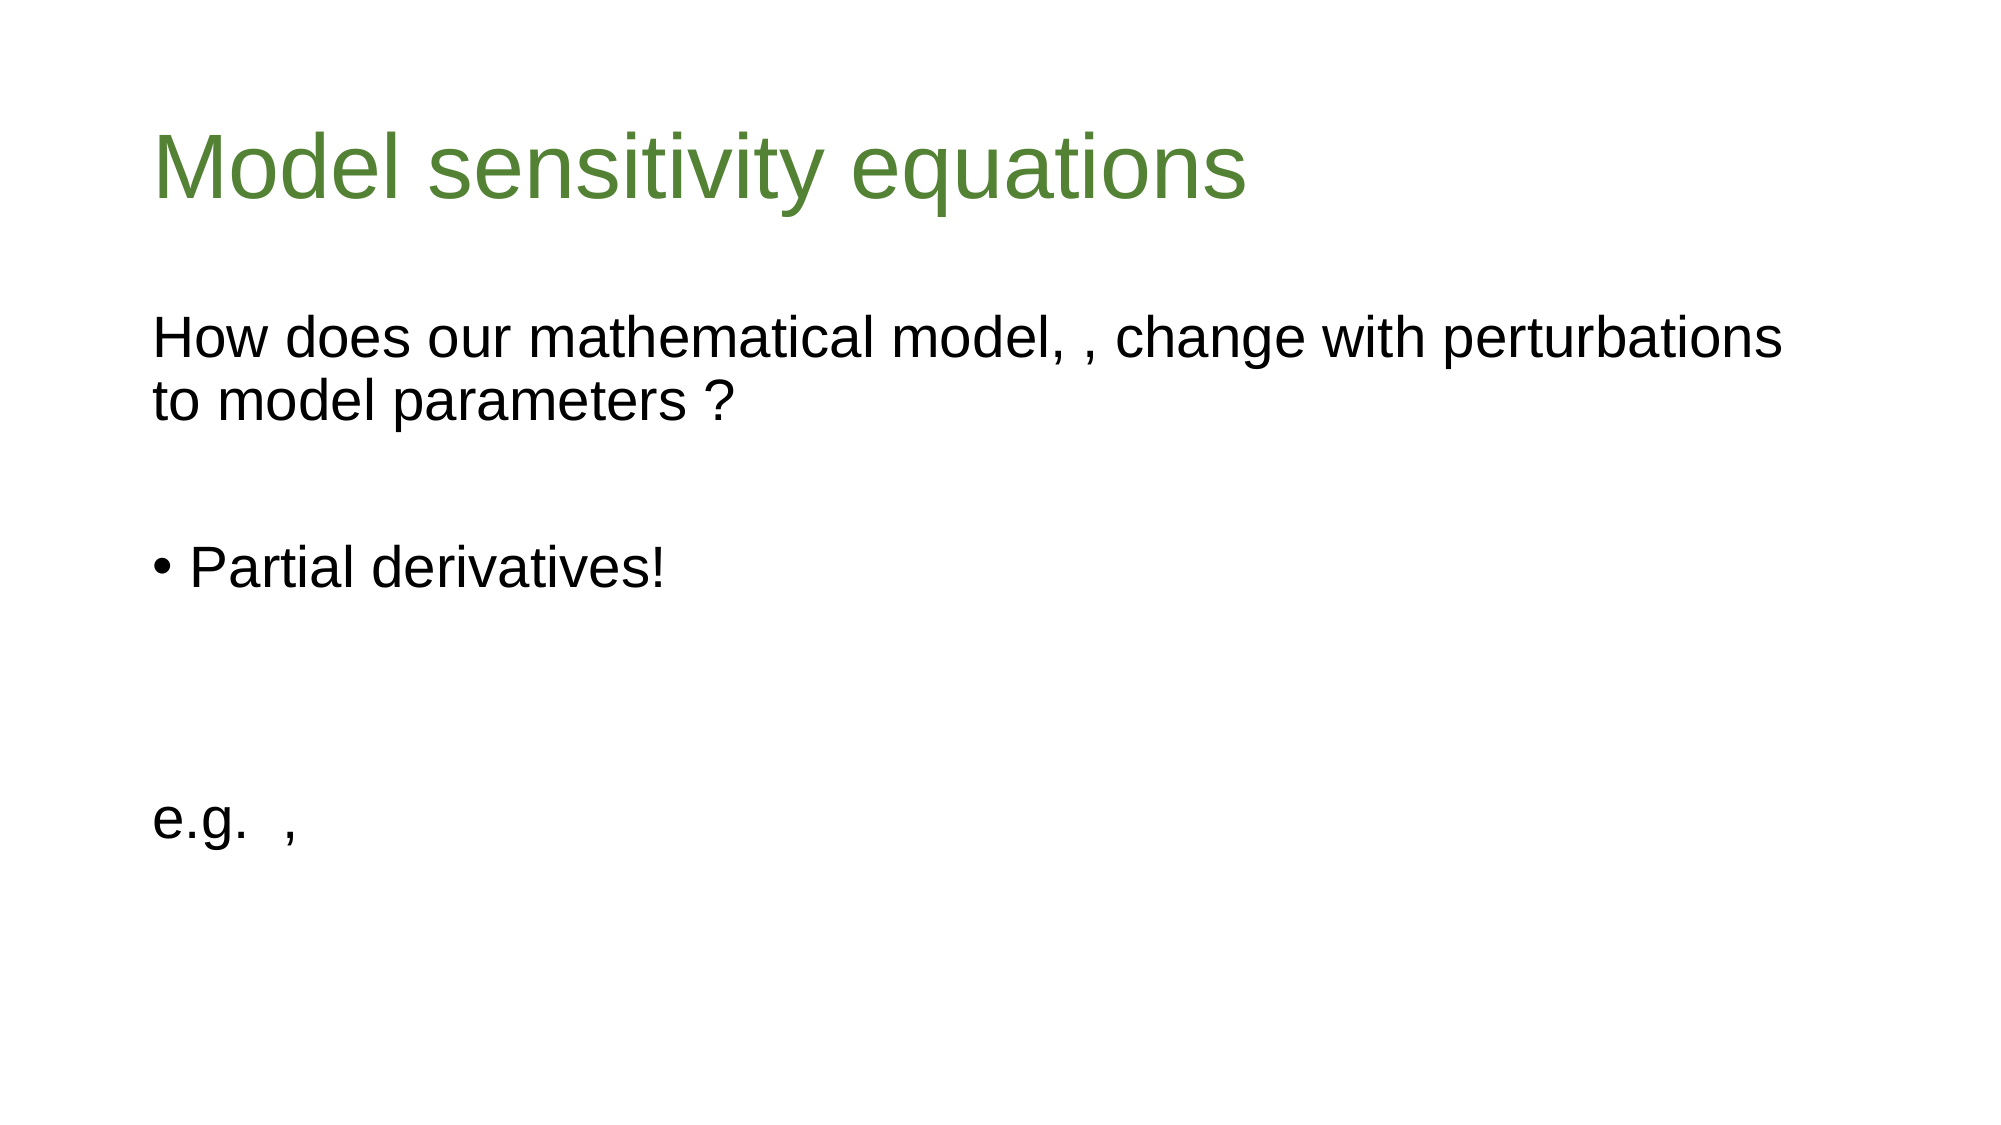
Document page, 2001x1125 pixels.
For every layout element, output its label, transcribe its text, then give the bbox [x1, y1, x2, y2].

title Model sensitivity equations [137, 59, 1863, 278]
